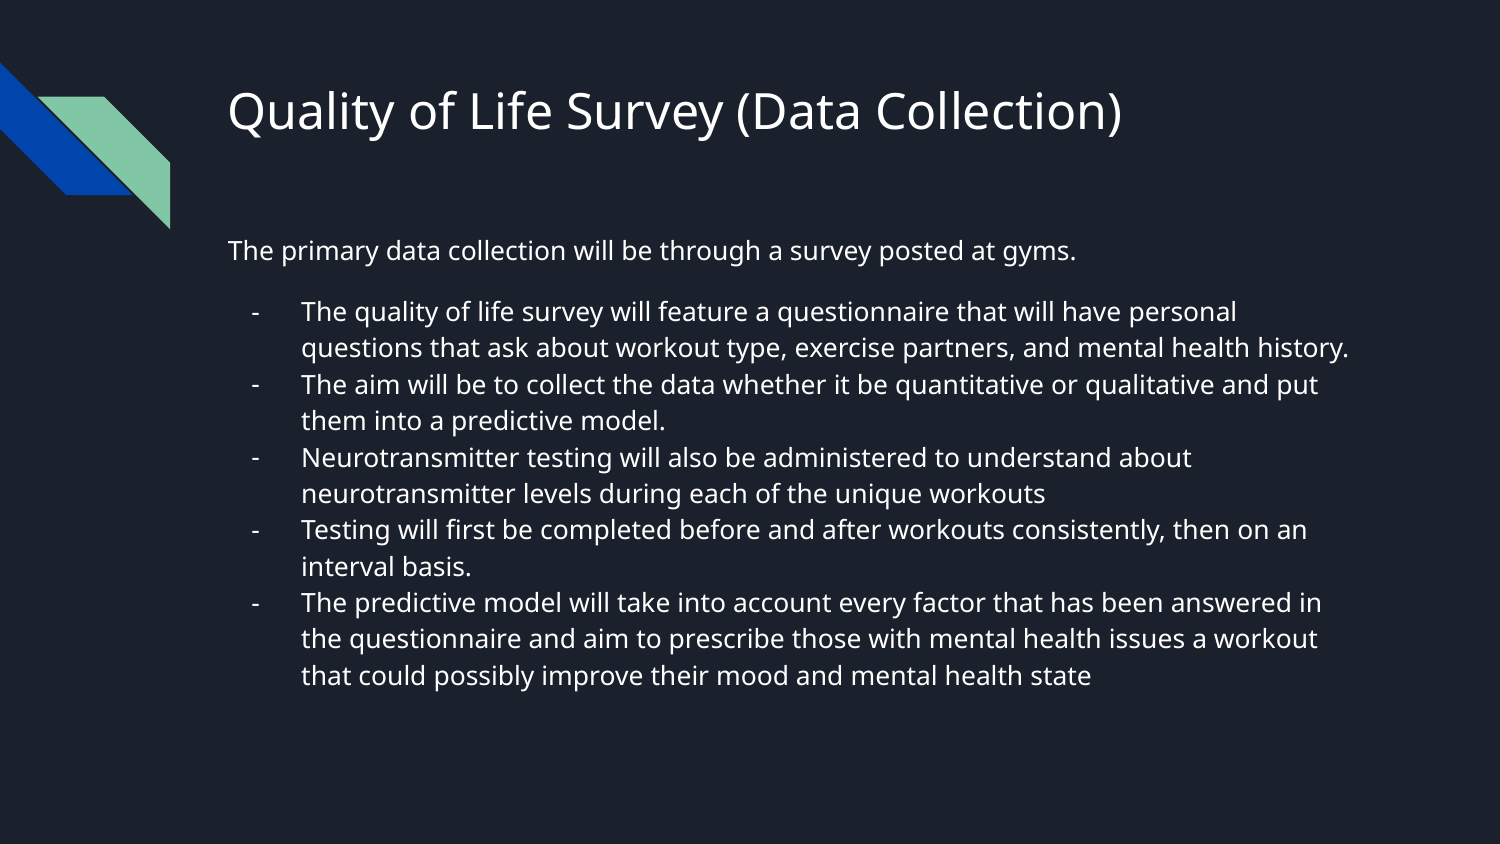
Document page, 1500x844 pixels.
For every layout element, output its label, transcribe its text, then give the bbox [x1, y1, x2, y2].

list The primary data collection will be through a survey posted at gyms. The quality of life survey will feature a questionnaire that will have personal questions that ask about workout type, exercise partners, and mental health history. The aim will be to collect the data whether it be quantitative or qualitative and put them into a predictive model. Neurotransmitter testing will also be administered to understand about neurotransmitter levels during each of the unique workouts Testing will first be completed before and after workouts consistently, then on an interval basis. The predictive model will take into account every factor that has been answered in the questionnaire and aim to prescribe those with mental health issues a workout that could possibly improve their mood and mental health state [212, 214, 1368, 735]
title Quality of Life Survey (Data Collection) [212, 64, 1368, 214]
